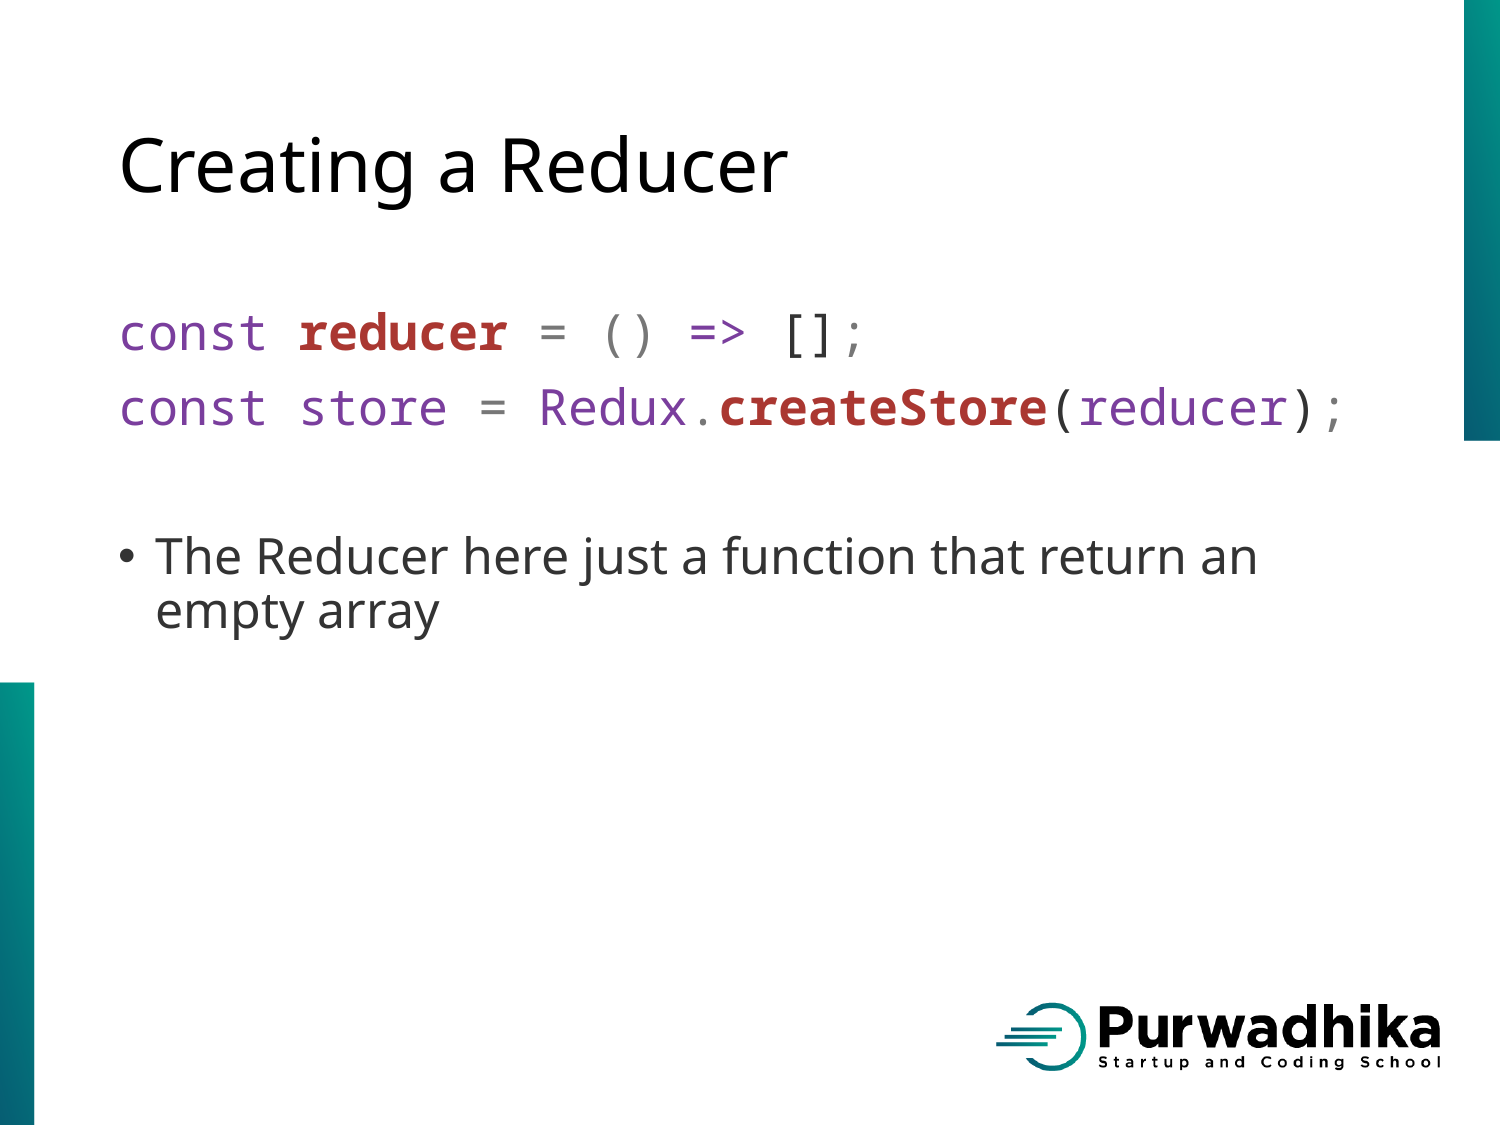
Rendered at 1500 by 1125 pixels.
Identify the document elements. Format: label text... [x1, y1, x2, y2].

title Creating a Reducer [103, 59, 1397, 278]
list const reducer = () => []; const store = Redux.createStore(reducer); The Reducer here just a function that return an empty array [103, 299, 1397, 984]
picture [0, 0, 1500, 1125]
